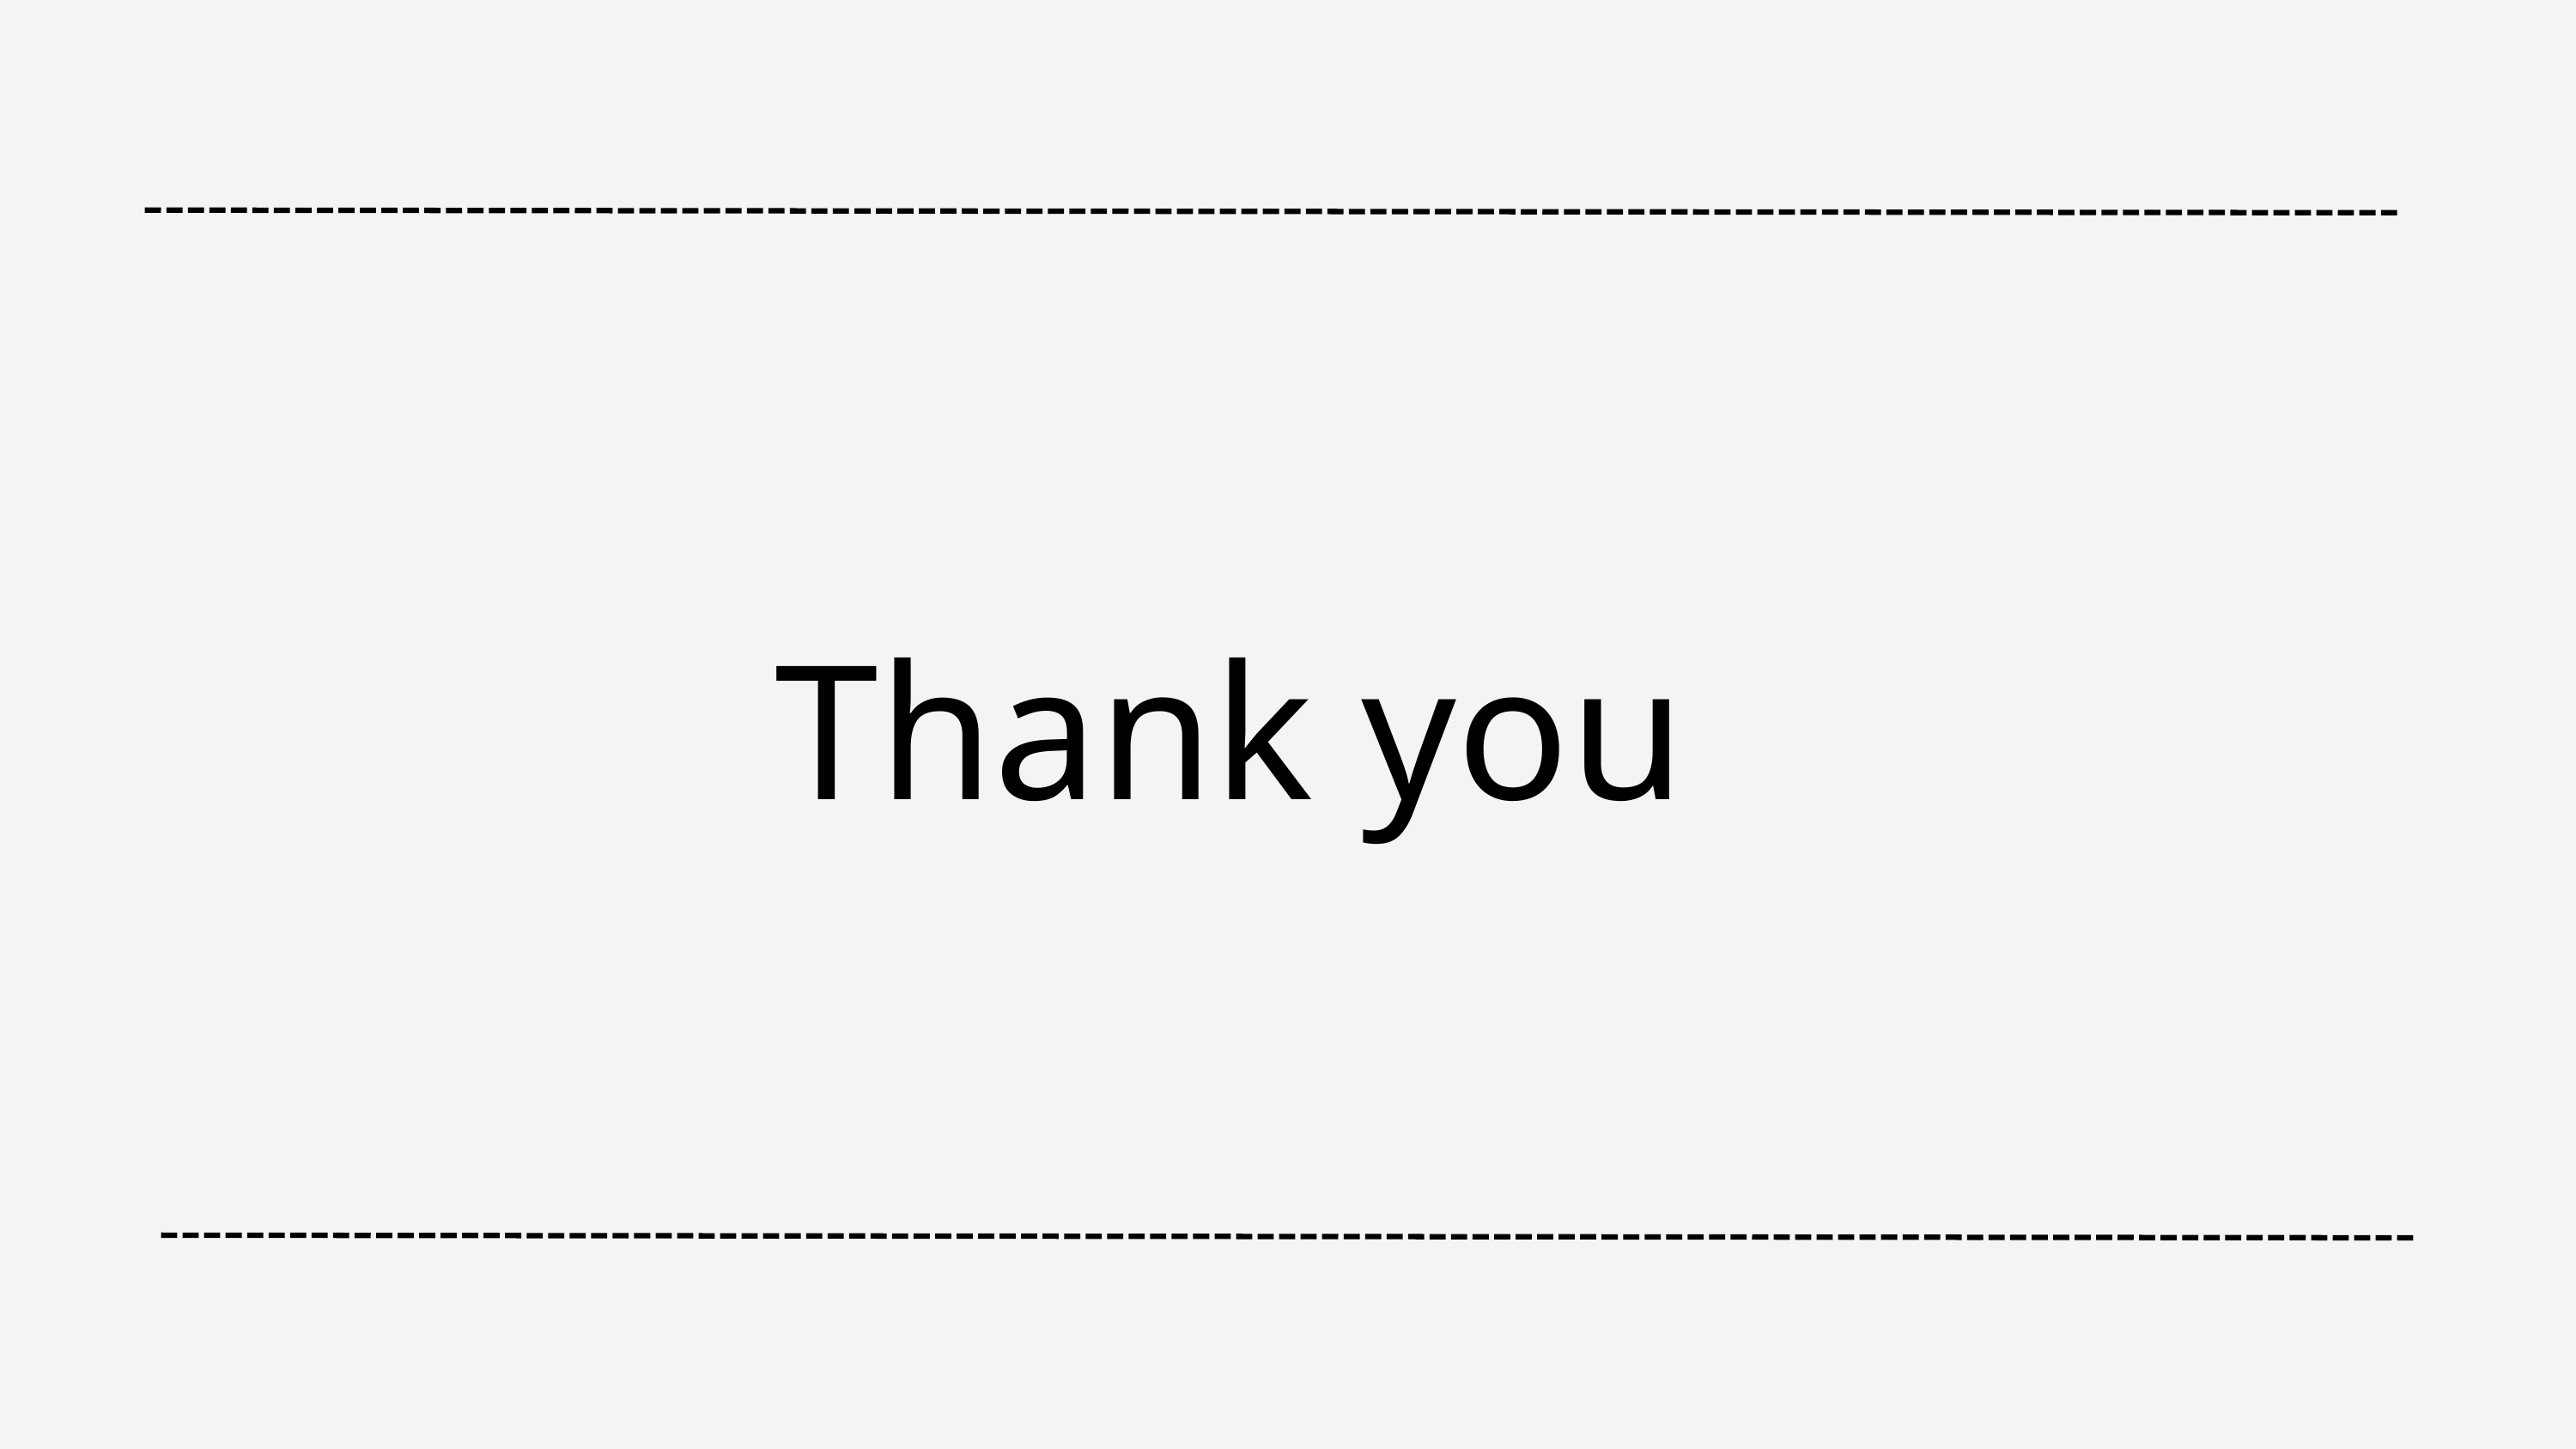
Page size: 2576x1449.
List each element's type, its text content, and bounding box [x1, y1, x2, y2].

text_box Thank you [775, 613, 1801, 837]
